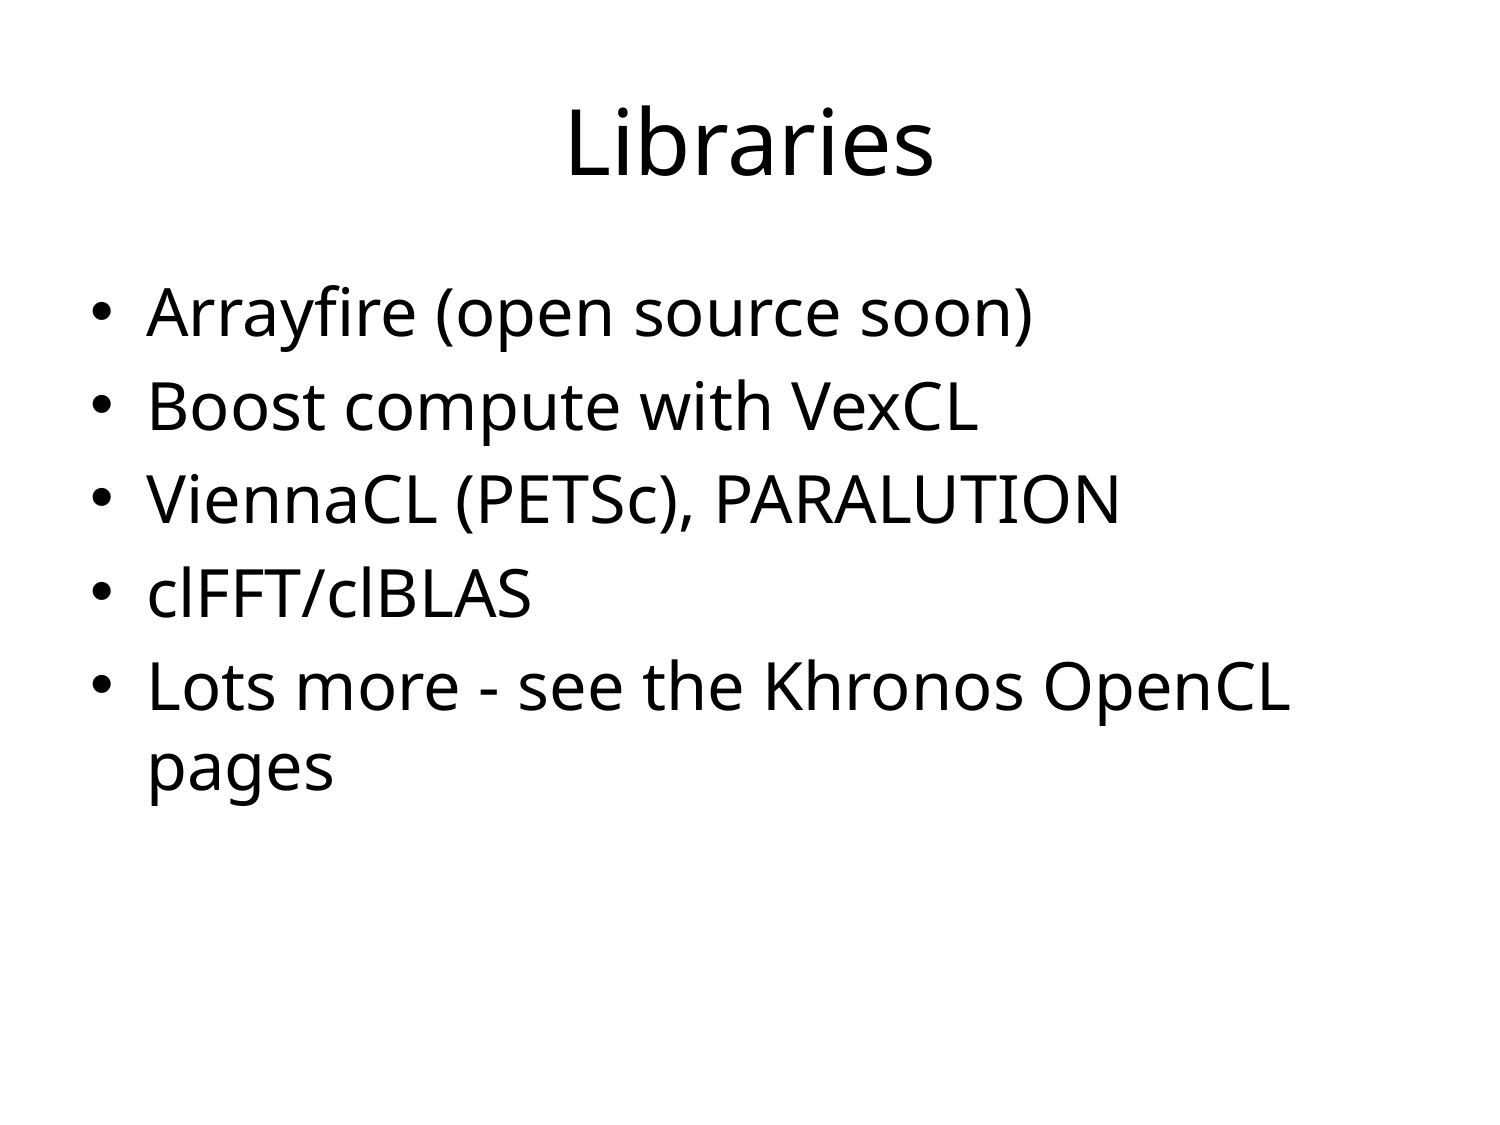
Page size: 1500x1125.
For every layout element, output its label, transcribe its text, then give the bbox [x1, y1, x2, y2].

list Arrayfire (open source soon) Boost compute with VexCL ViennaCL (PETSc), PARALUTION clFFT/clBLAS Lots more - see the Khronos OpenCL pages [75, 262, 1425, 1005]
title Libraries [75, 45, 1425, 233]
